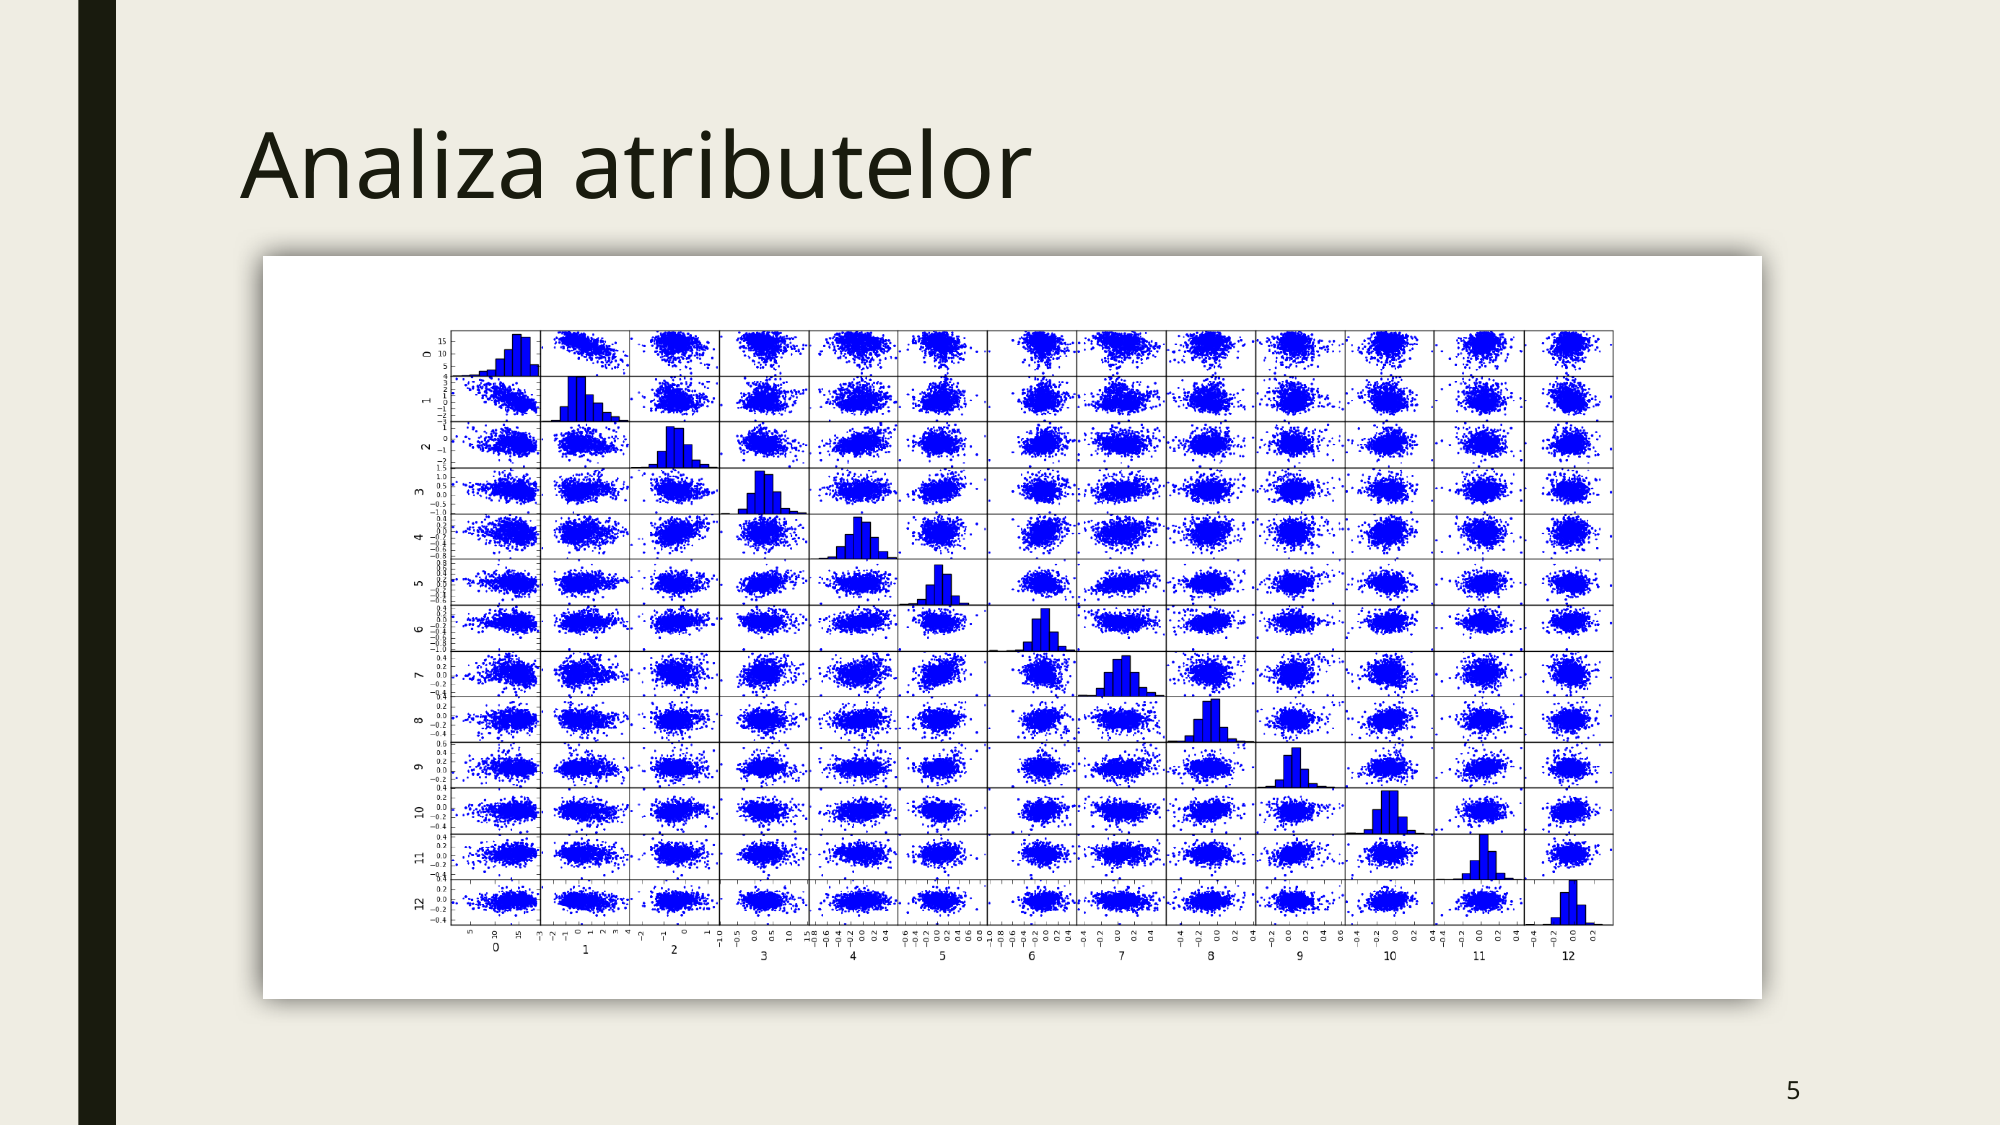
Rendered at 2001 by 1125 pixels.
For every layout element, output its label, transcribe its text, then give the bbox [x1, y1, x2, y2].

title Analiza atributelor [225, 112, 1800, 357]
slide_number 5 [1553, 1058, 1816, 1125]
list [263, 256, 1762, 999]
